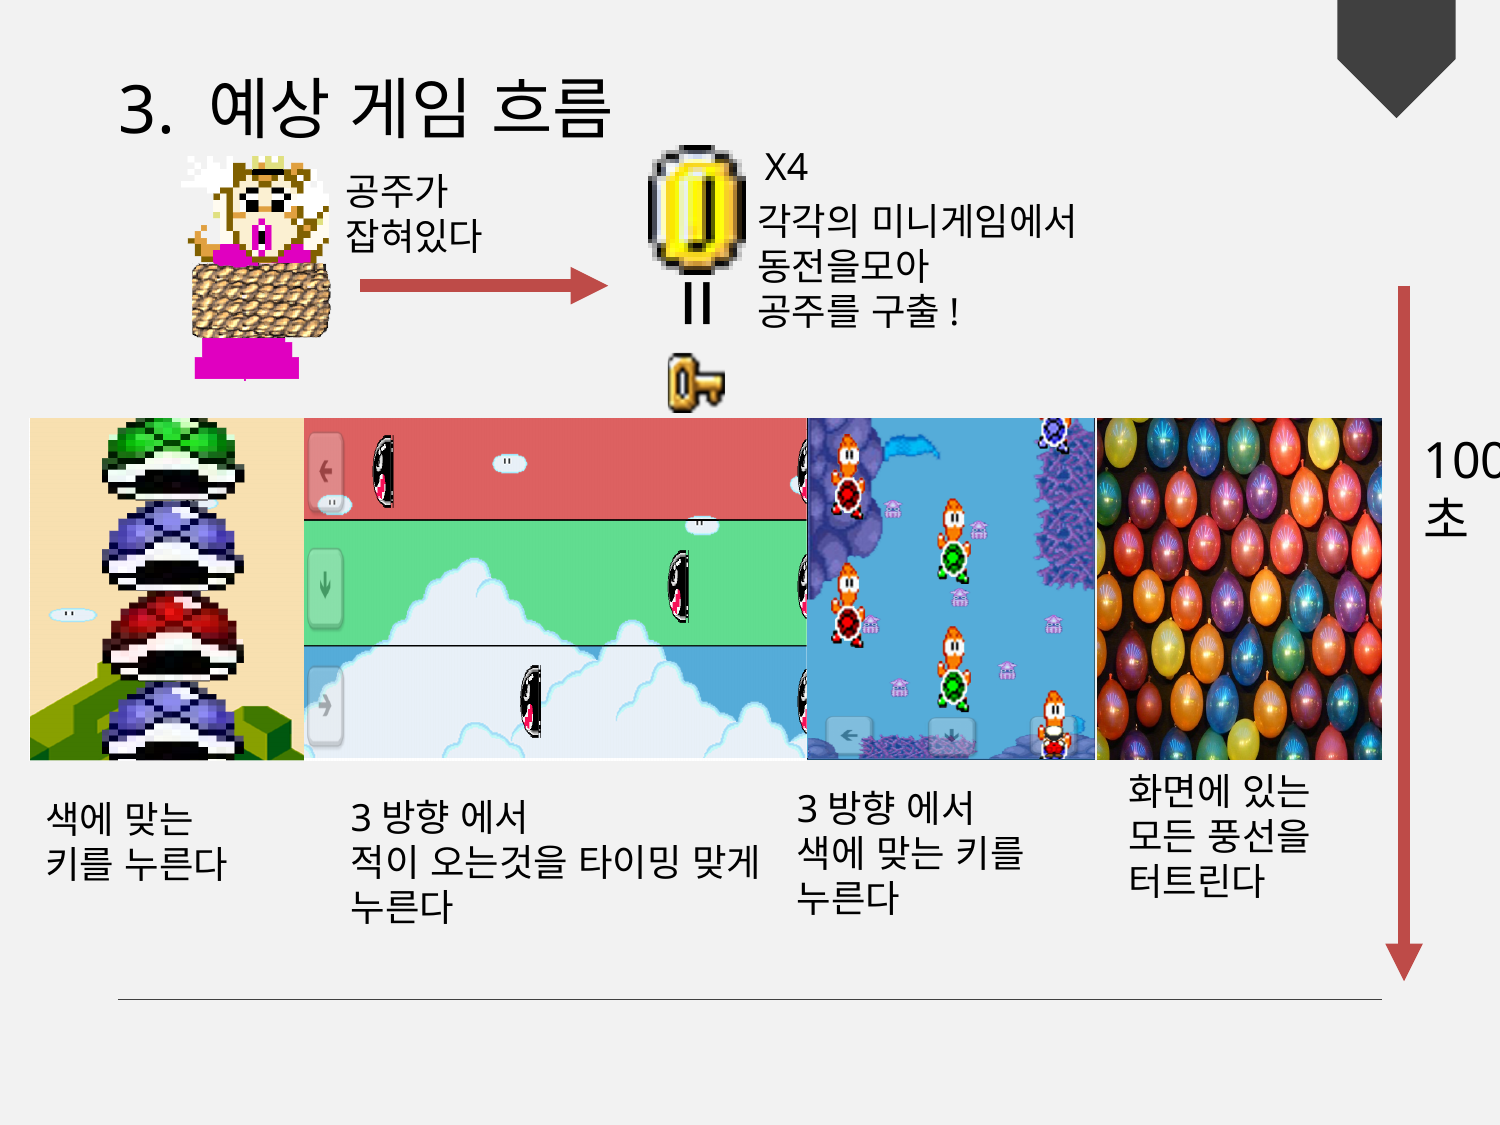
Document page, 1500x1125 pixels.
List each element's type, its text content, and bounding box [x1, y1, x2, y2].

text_box 100 초 [1409, 421, 1500, 556]
text_box = [639, 263, 765, 346]
picture [645, 140, 761, 277]
text_box 3방향 에서 적이 오는것을 타이밍 맞게 누른다 [335, 786, 806, 937]
text_box 3방향 에서 색에 맞는 키를 누른다 [782, 777, 1113, 928]
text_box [29, 418, 1383, 761]
text_box 3. 예상 게임 흐름 [104, 58, 630, 154]
text_box 각각의 미니게임에서 동전을모아 공주를 구출! [765, 190, 1128, 341]
picture [667, 348, 726, 413]
text_box X4 [749, 135, 833, 190]
text_box 색에 맞는 키를 누른다 [30, 788, 262, 894]
text_box [1335, 0, 1458, 121]
text_box 화면에 있는 모든 풍선을 터트린다 [1113, 768, 1345, 910]
picture [181, 155, 342, 381]
text_box 공주가 잡혀있다 [346, 160, 514, 266]
